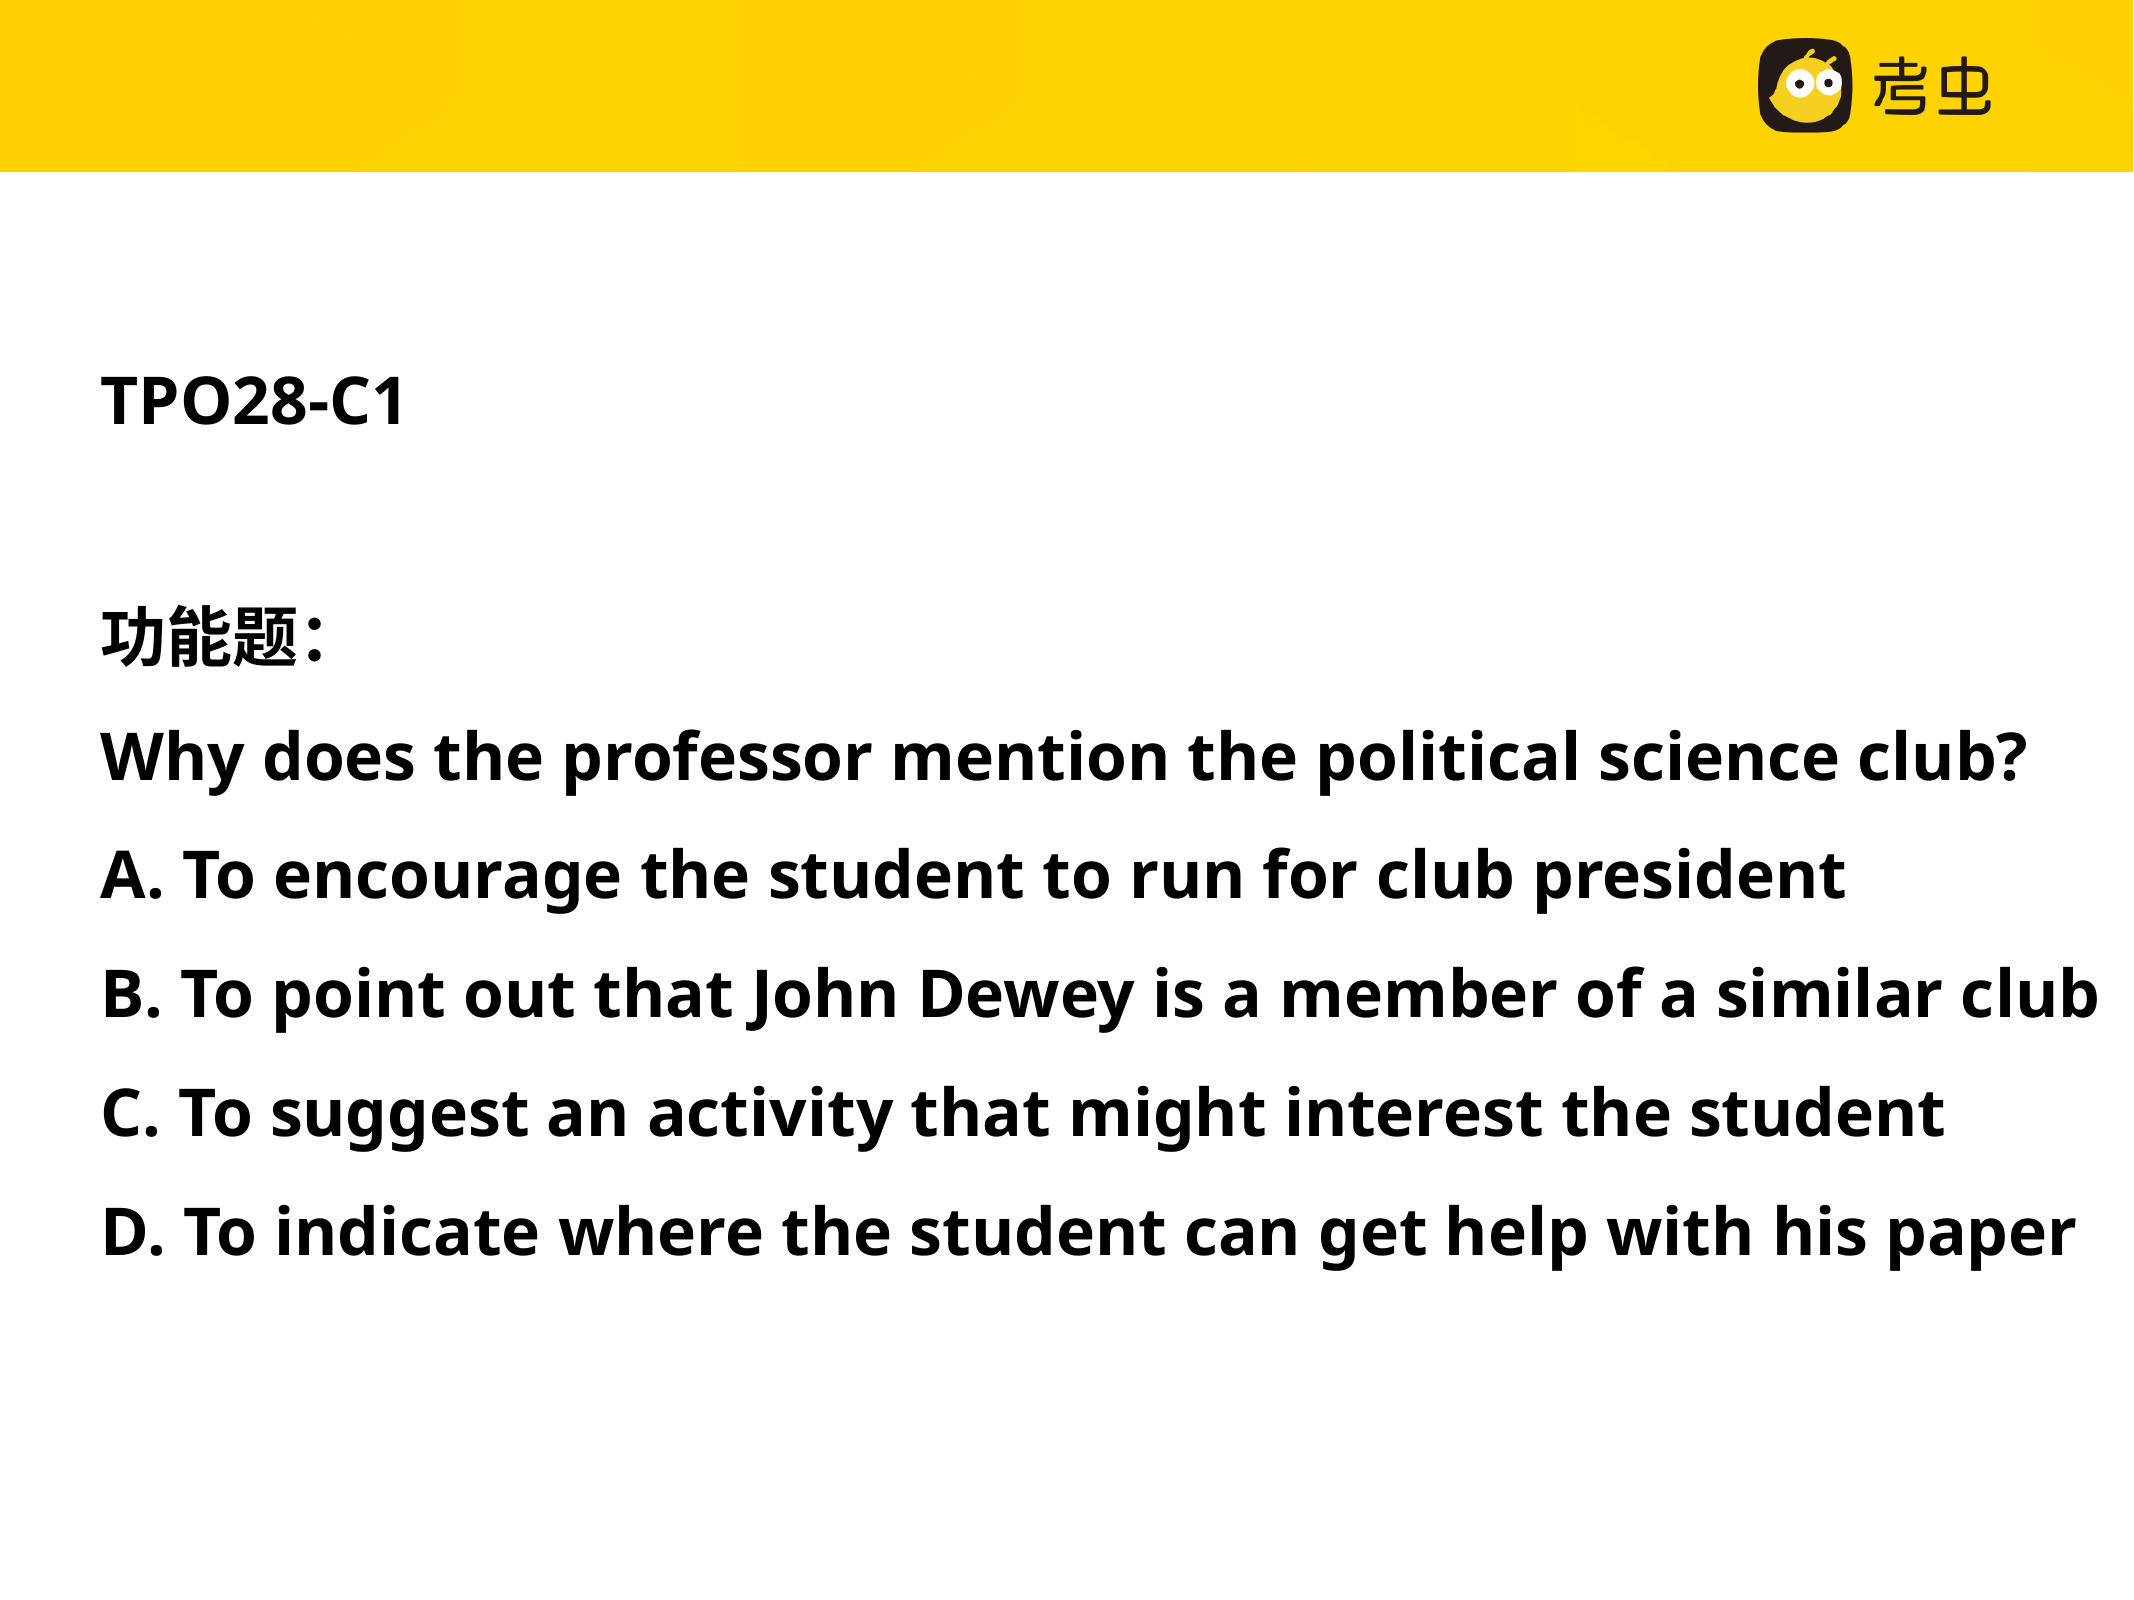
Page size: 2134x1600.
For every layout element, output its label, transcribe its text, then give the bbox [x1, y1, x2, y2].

list TPO28-C1 功能题： Why does the professor mention the political science club? A. To encourage the student to run for club president B. To point out that John Dewey is a member of a similar club C. To suggest an activity that might interest the student D. To indicate where the student can get help with his paper [92, 309, 2116, 1291]
picture [1758, 38, 1991, 133]
picture [0, 0, 2134, 172]
